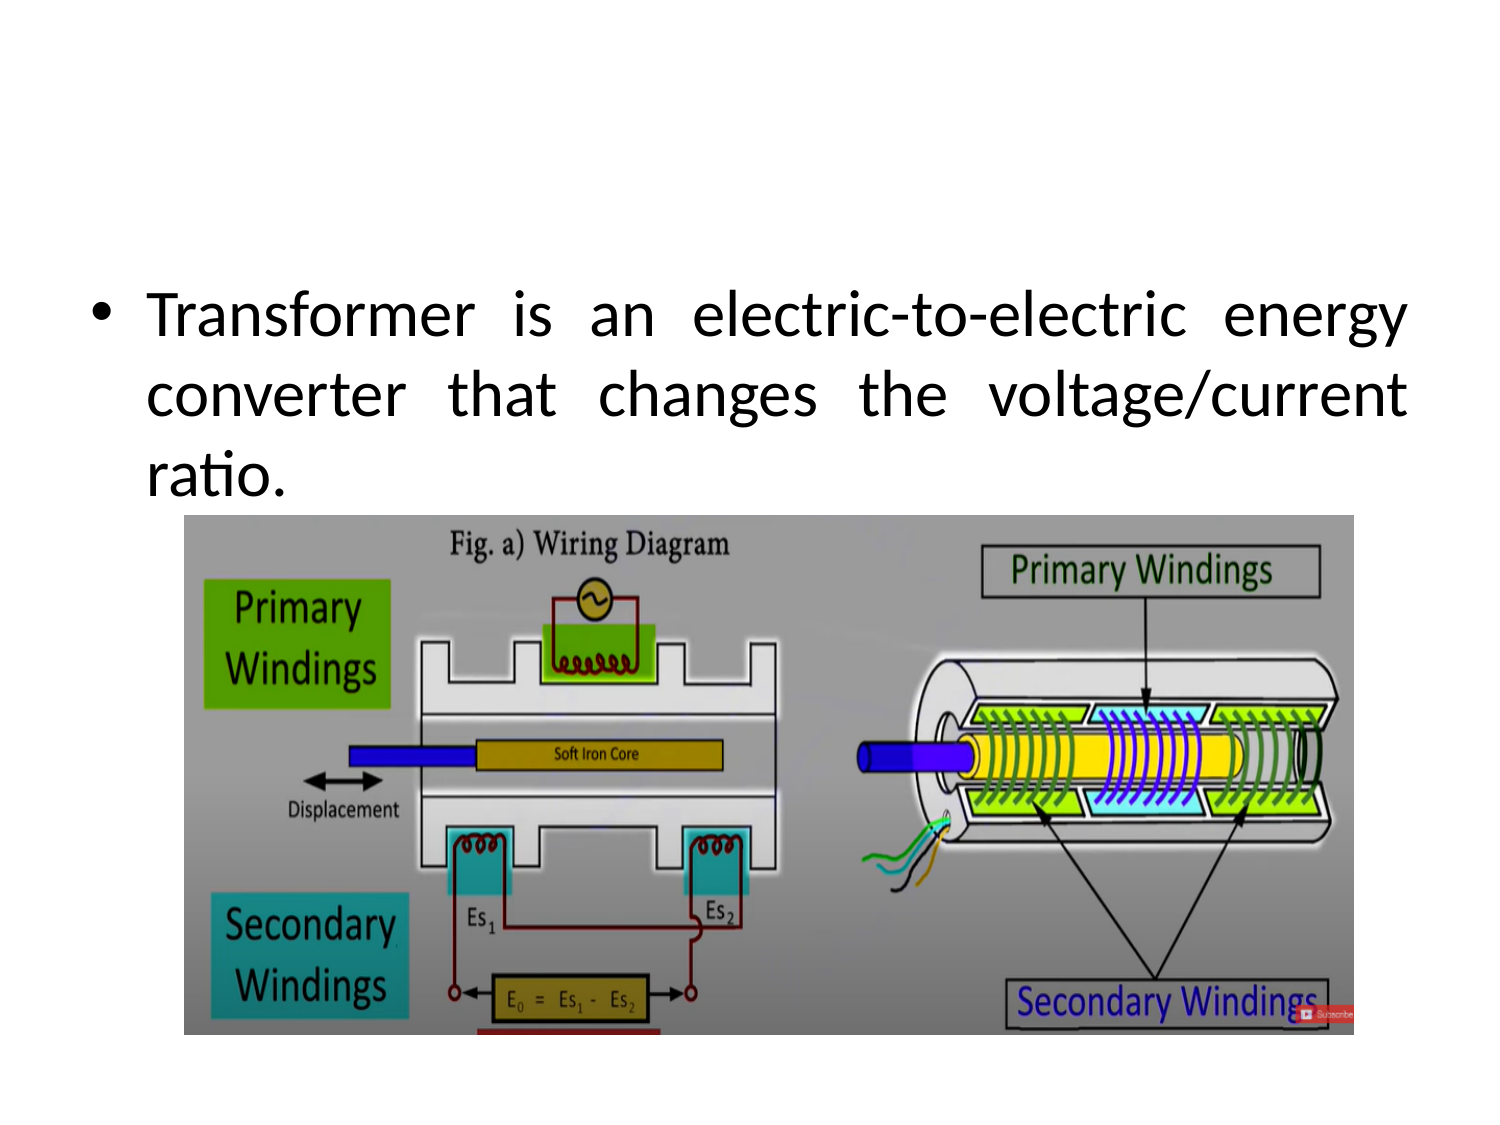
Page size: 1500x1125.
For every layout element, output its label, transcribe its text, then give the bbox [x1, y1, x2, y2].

picture [184, 514, 1354, 1036]
list Transformer is an electric-to-electric energy converter that changes the voltage/current ratio. [75, 262, 1425, 1005]
